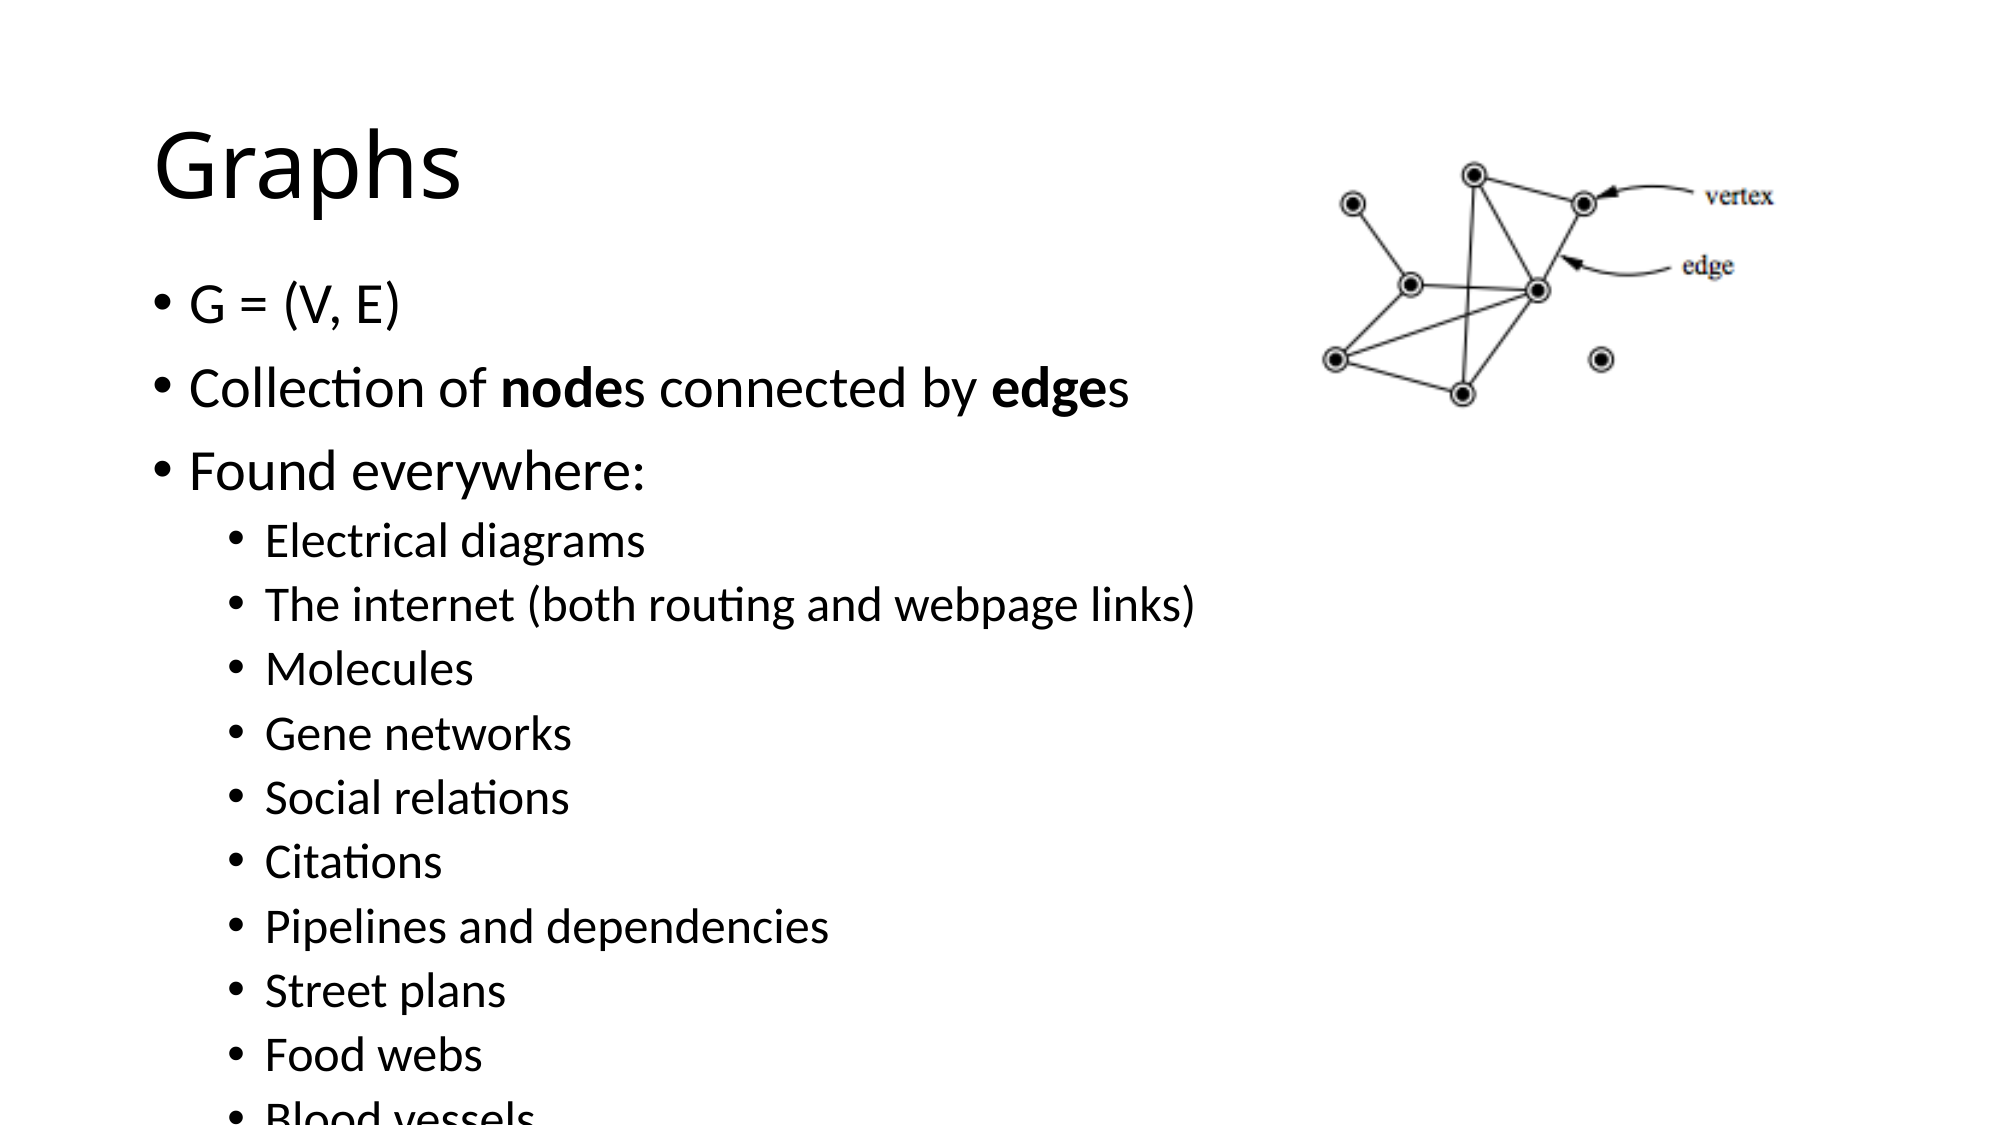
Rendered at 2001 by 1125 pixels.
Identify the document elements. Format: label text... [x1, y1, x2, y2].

title Graphs [137, 59, 1863, 265]
list G = (V, E) Collection of nodes connected by edges Found everywhere: Electrical diagrams The internet (both routing and webpage links) Molecules Gene networks Social relations Citations Pipelines and dependencies Street plans Food webs Blood vessels Brain [137, 265, 1863, 1125]
picture [1270, 121, 1793, 441]
